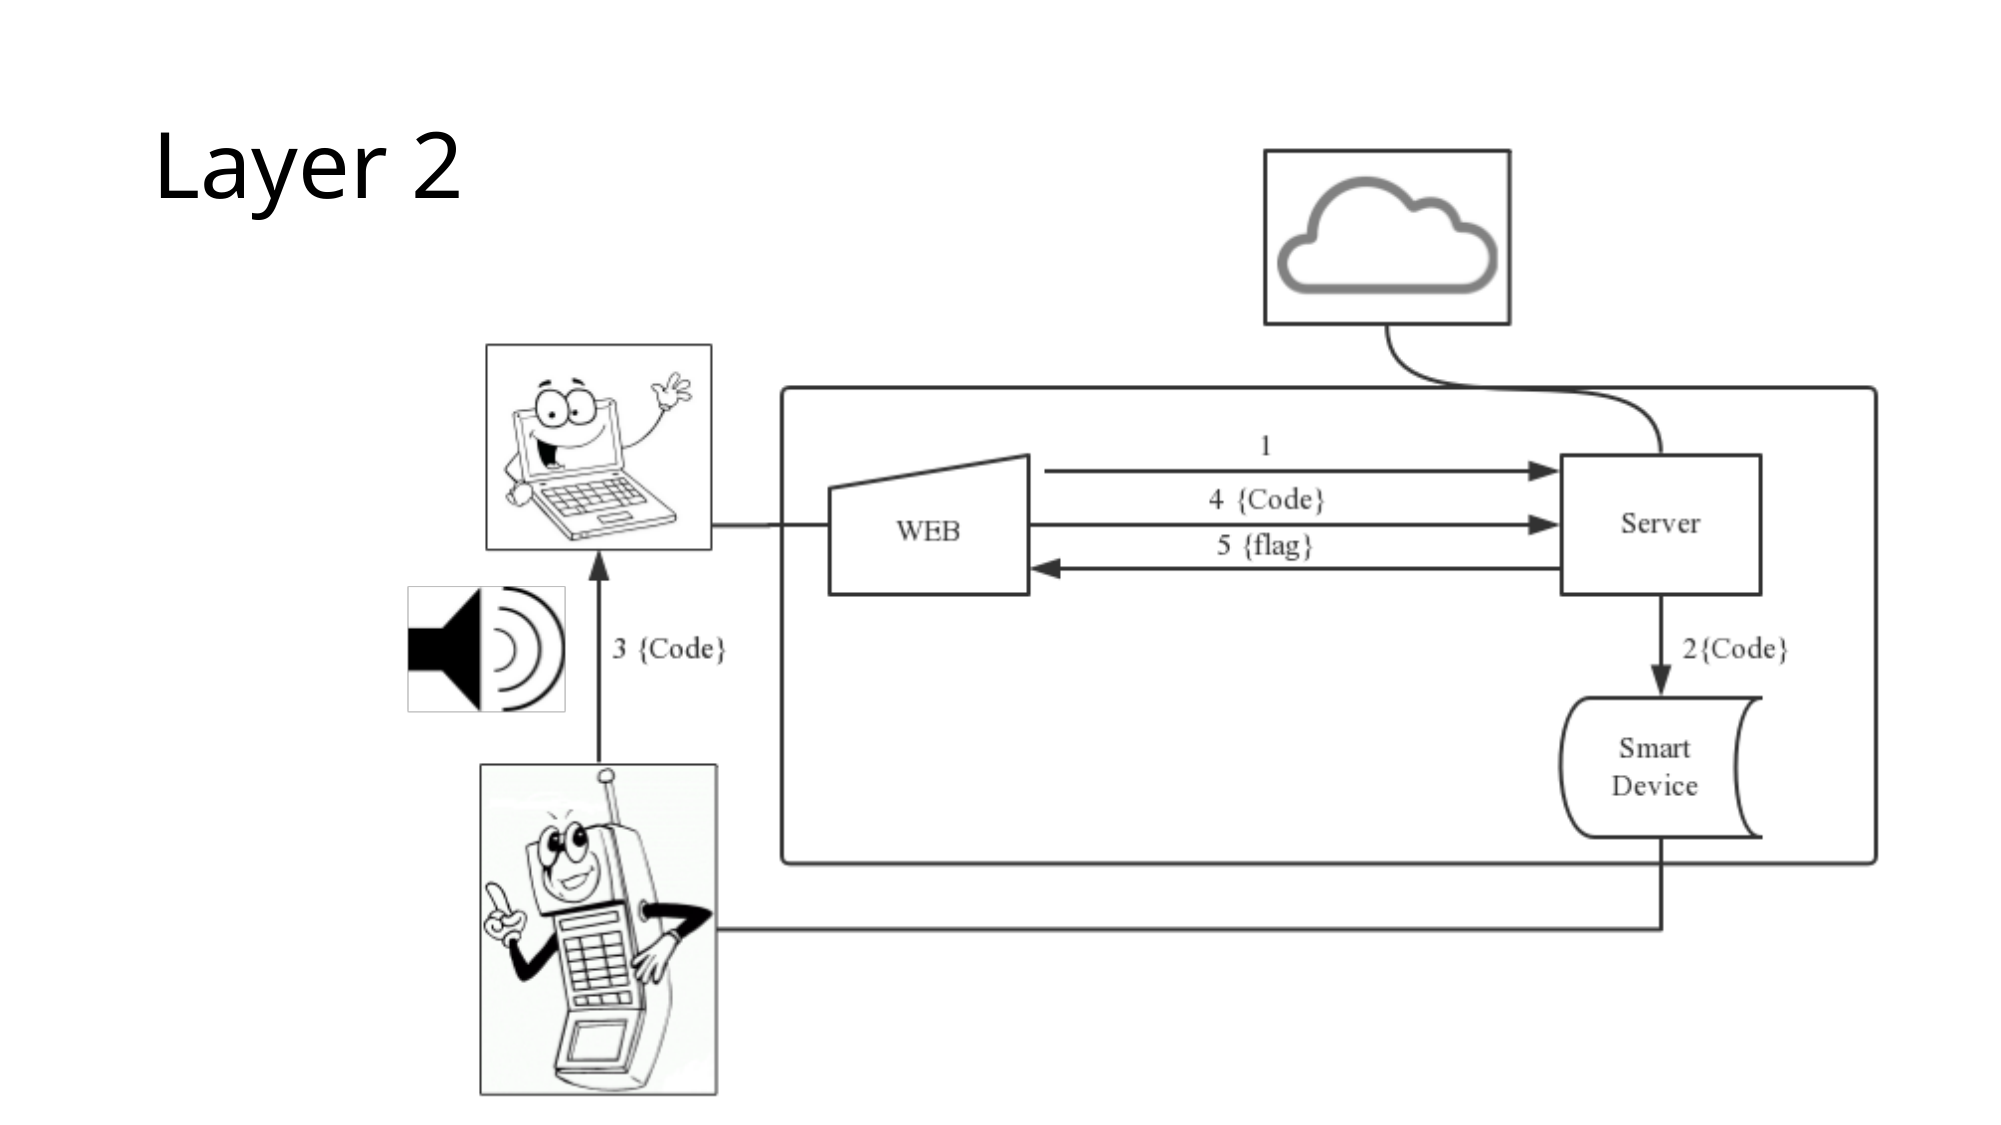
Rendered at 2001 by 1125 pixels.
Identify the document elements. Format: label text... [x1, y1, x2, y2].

picture [313, 30, 1960, 1125]
title Layer 2 [137, 59, 313, 278]
